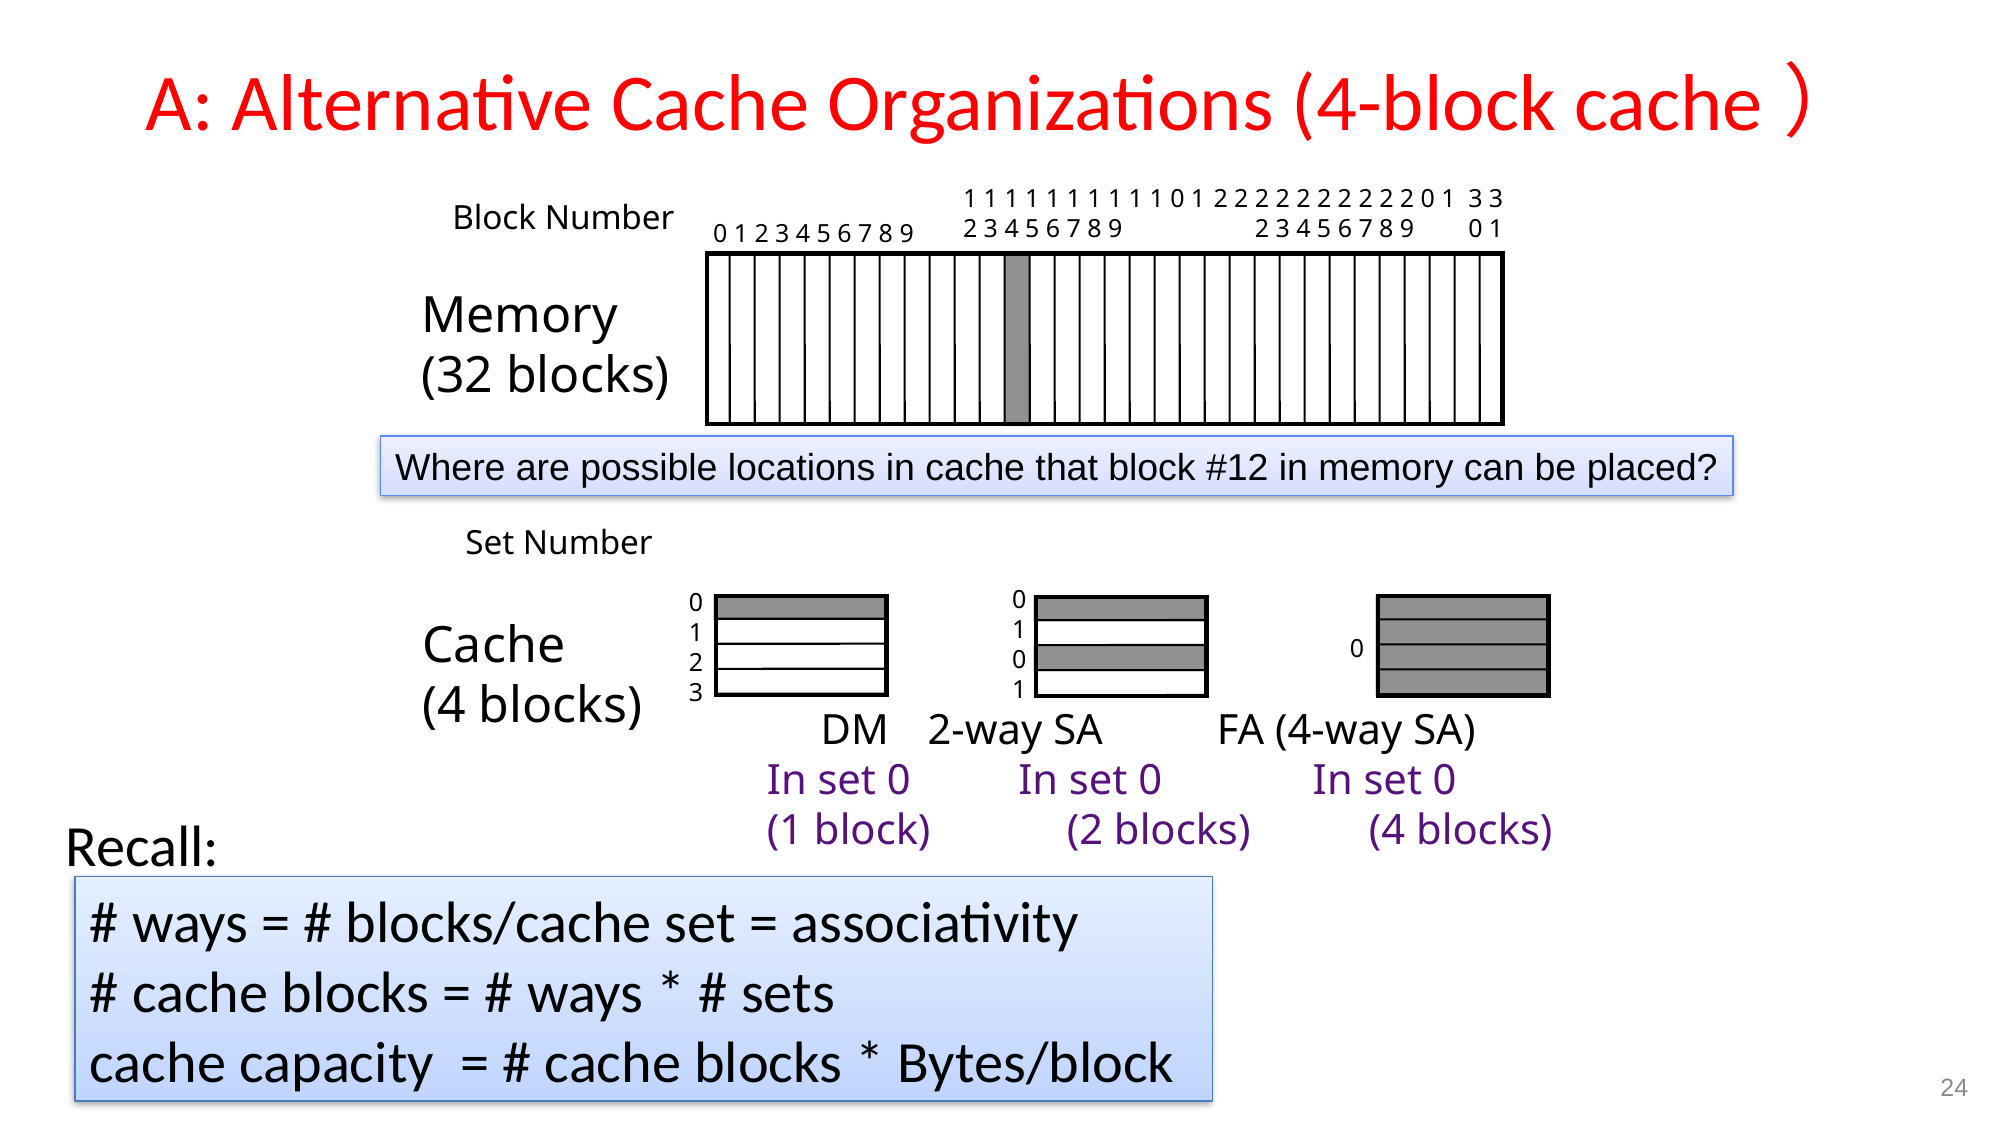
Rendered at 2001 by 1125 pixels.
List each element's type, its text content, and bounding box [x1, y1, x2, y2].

text_box [880, 255, 904, 425]
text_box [1070, 558, 1172, 735]
text_box [855, 255, 879, 425]
text_box [805, 255, 829, 425]
text_box [955, 255, 979, 425]
text_box 0 1 2 3 4 5 6 7 8 9 [698, 209, 980, 255]
text_box [1105, 253, 1129, 425]
text_box Cache (4 blocks) [407, 605, 658, 740]
text_box # ways = # blocks/cache set = associativity # cache blocks = # ways * # sets cache capacity = # cache blocks * Bytes/block [74, 876, 1213, 1102]
text_box DM 2-way SA FA (4-way SA) In set 0 In set 0 In set 0 (1 block) (2 blocks) (4 blocks) [752, 695, 1568, 911]
text_box [1430, 253, 1454, 425]
text_box [980, 253, 1004, 425]
text_box [830, 255, 854, 425]
text_box Recall: [51, 801, 235, 886]
text_box [706, 255, 729, 425]
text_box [1412, 557, 1514, 733]
text_box [1405, 253, 1429, 425]
text_box [1330, 253, 1354, 425]
text_box [1355, 253, 1379, 425]
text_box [750, 557, 852, 733]
text_box [1005, 253, 1029, 425]
text_box Where are possible locations in cache that block #12 in memory can be placed? [380, 435, 1734, 496]
text_box [1205, 253, 1229, 425]
text_box 2 2 2 2 2 2 2 2 2 2 0 1 2 3 4 5 6 7 8 9 [1194, 192, 1419, 250]
text_box [1305, 253, 1329, 425]
text_box Block Number [437, 192, 690, 244]
text_box [730, 255, 754, 425]
text_box 0 1 0 1 [1004, 569, 1050, 721]
text_box [1055, 253, 1079, 425]
text_box [780, 255, 804, 425]
text_box 1 1 1 1 1 1 1 1 1 1 0 1 2 3 4 5 6 7 8 9 [948, 192, 1194, 250]
text_box [1155, 253, 1179, 425]
text_box 3 3 0 1 [1419, 192, 1553, 250]
text_box [1230, 253, 1254, 425]
text_box 0 [1342, 617, 1388, 678]
text_box Memory (32 blocks) [406, 274, 685, 410]
text_box [1080, 253, 1104, 425]
text_box [1030, 253, 1054, 425]
text_box [1480, 253, 1503, 425]
text_box [1130, 253, 1154, 425]
text_box 0 1 2 3 [681, 572, 727, 724]
text_box [905, 255, 929, 425]
text_box [1280, 253, 1304, 425]
slide_number 24 [1566, 1062, 1984, 1111]
text_box [1455, 253, 1479, 425]
text_box [930, 255, 954, 425]
text_box Set Number [450, 514, 668, 569]
text_box A: Alternative Cache Organizations (4-block cache） [104, 4, 1905, 192]
text_box [1255, 253, 1279, 425]
text_box [1380, 253, 1404, 425]
text_box [755, 255, 779, 425]
text_box [1180, 253, 1204, 425]
